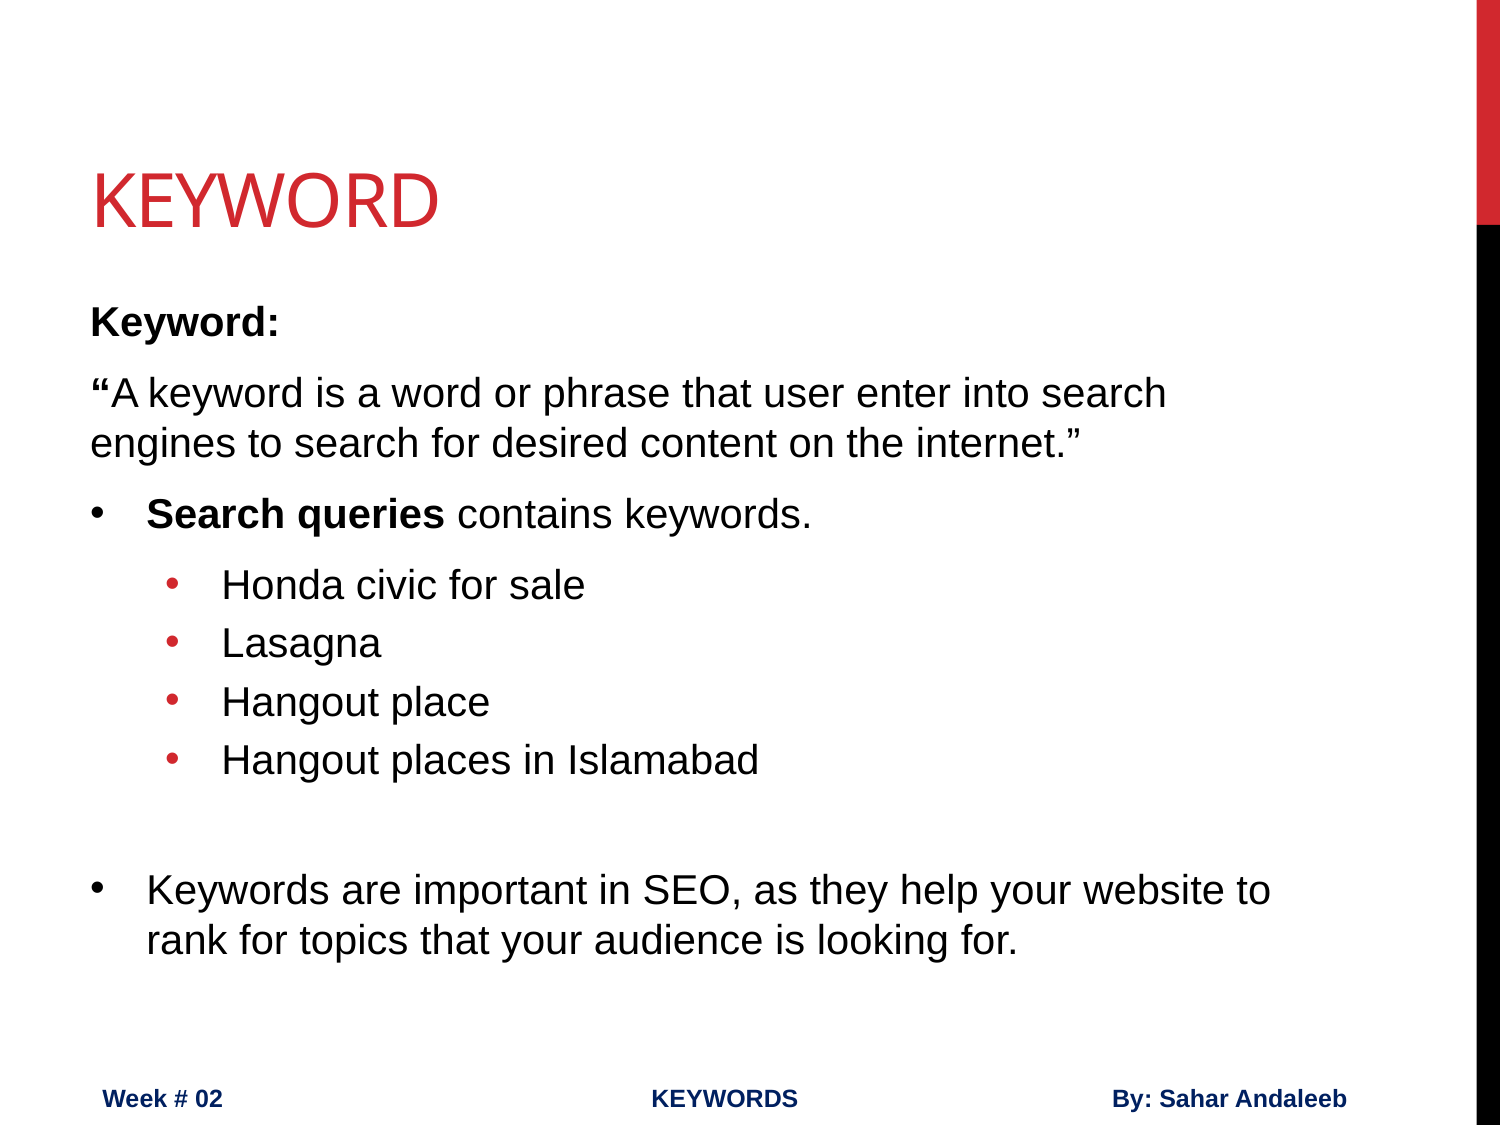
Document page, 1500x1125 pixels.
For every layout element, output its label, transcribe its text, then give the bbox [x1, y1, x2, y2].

title keyword [75, 25, 1025, 250]
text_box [86, 1074, 1363, 1122]
list Keyword: “A keyword is a word or phrase that user enter into search engines to search for desired content on the internet.” Search queries contains keywords. Honda civic for sale Lasagna Hangout place Hangout places in Islamabad Keywords are important in SEO, as they help your website to rank for topics that your audience is looking for. [75, 287, 1325, 1005]
